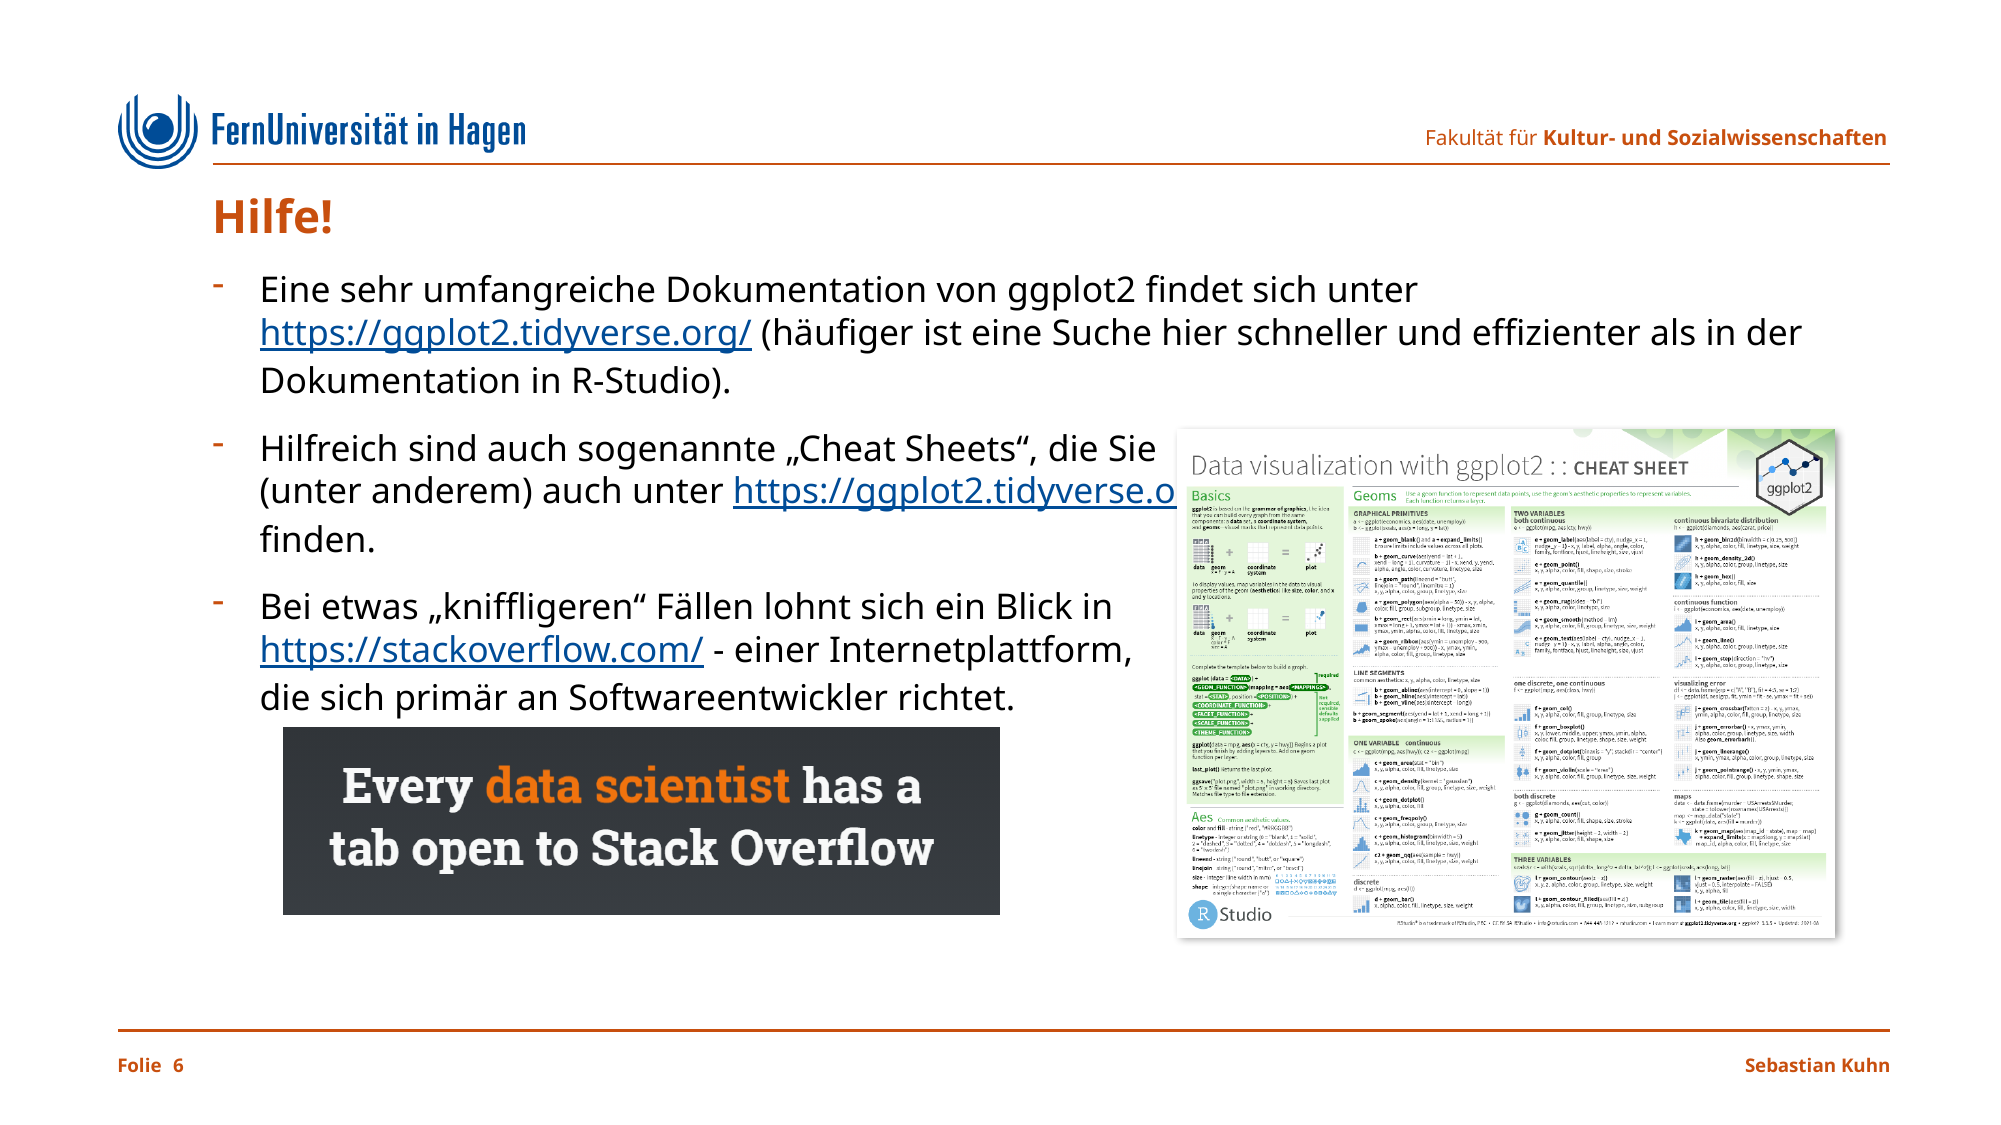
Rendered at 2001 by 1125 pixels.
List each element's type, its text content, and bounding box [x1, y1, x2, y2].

picture [282, 727, 1000, 915]
picture [1176, 429, 1835, 938]
title Hilfe! [212, 187, 1890, 253]
list Eine sehr umfangreiche Dokumentation von ggplot2 findet sich unter https://ggplot2.tidyverse.org/ (häufiger ist eine Suche hier schneller und effizienter als in der Dokumentation in R-Studio). Hilfreich sind auch sogenannte „Cheat Sheets“, die Sie (unter anderem) auch unter https://ggplot2.tidyverse.org/ finden. Bei etwas „kniffligeren“ Fällen lohnt sich ein Blick in https://stackoverflow.com/ - einer Internetplattform, die sich primär an Softwareentwickler richtet. [212, 267, 1890, 988]
picture [118, 94, 525, 169]
footer Sebastian Kuhn [595, 1054, 1891, 1094]
slide_number 6 [173, 1054, 264, 1094]
